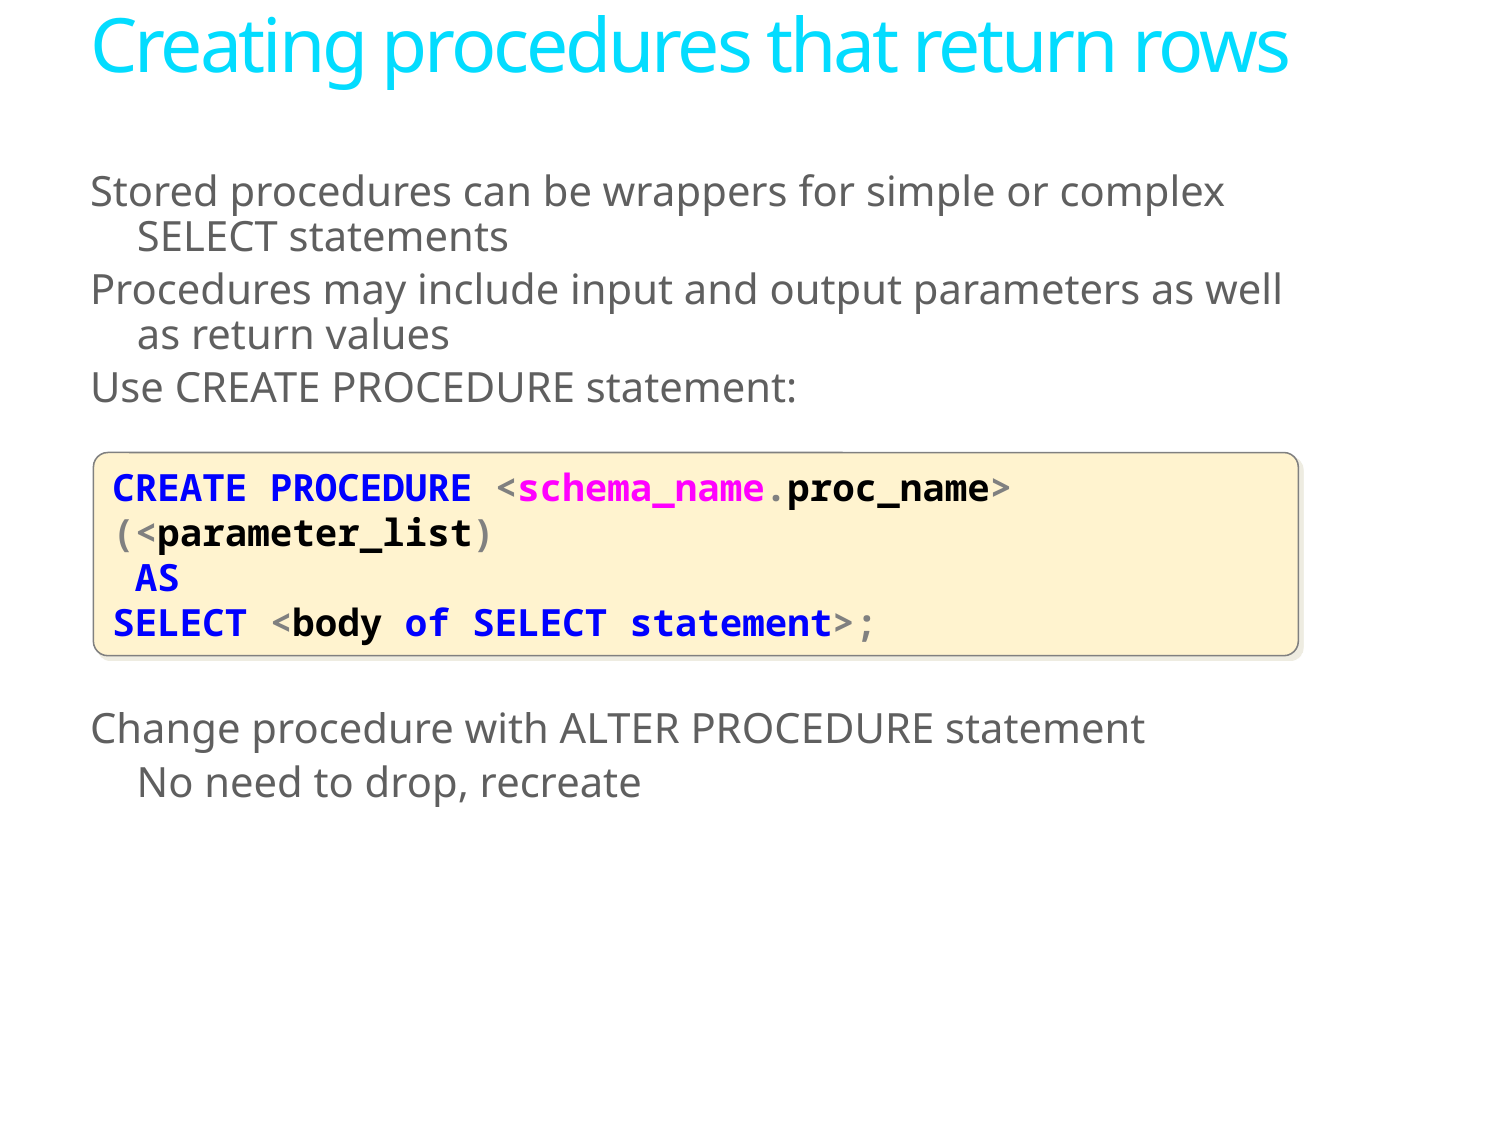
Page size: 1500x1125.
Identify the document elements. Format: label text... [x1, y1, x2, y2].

title Creating procedures that return rows [75, 0, 1351, 122]
text_box CREATE PROCEDURE <schema_name.proc_name> (<parameter_list) AS SELECT <body of SELECT statement>; [93, 452, 1299, 656]
list Stored procedures can be wrappers for simple or complex SELECT statements Procedures may include input and output parameters as well as return values Use CREATE PROCEDURE statement: Change procedure with ALTER PROCEDURE statement No need to drop, recreate [75, 162, 1347, 883]
